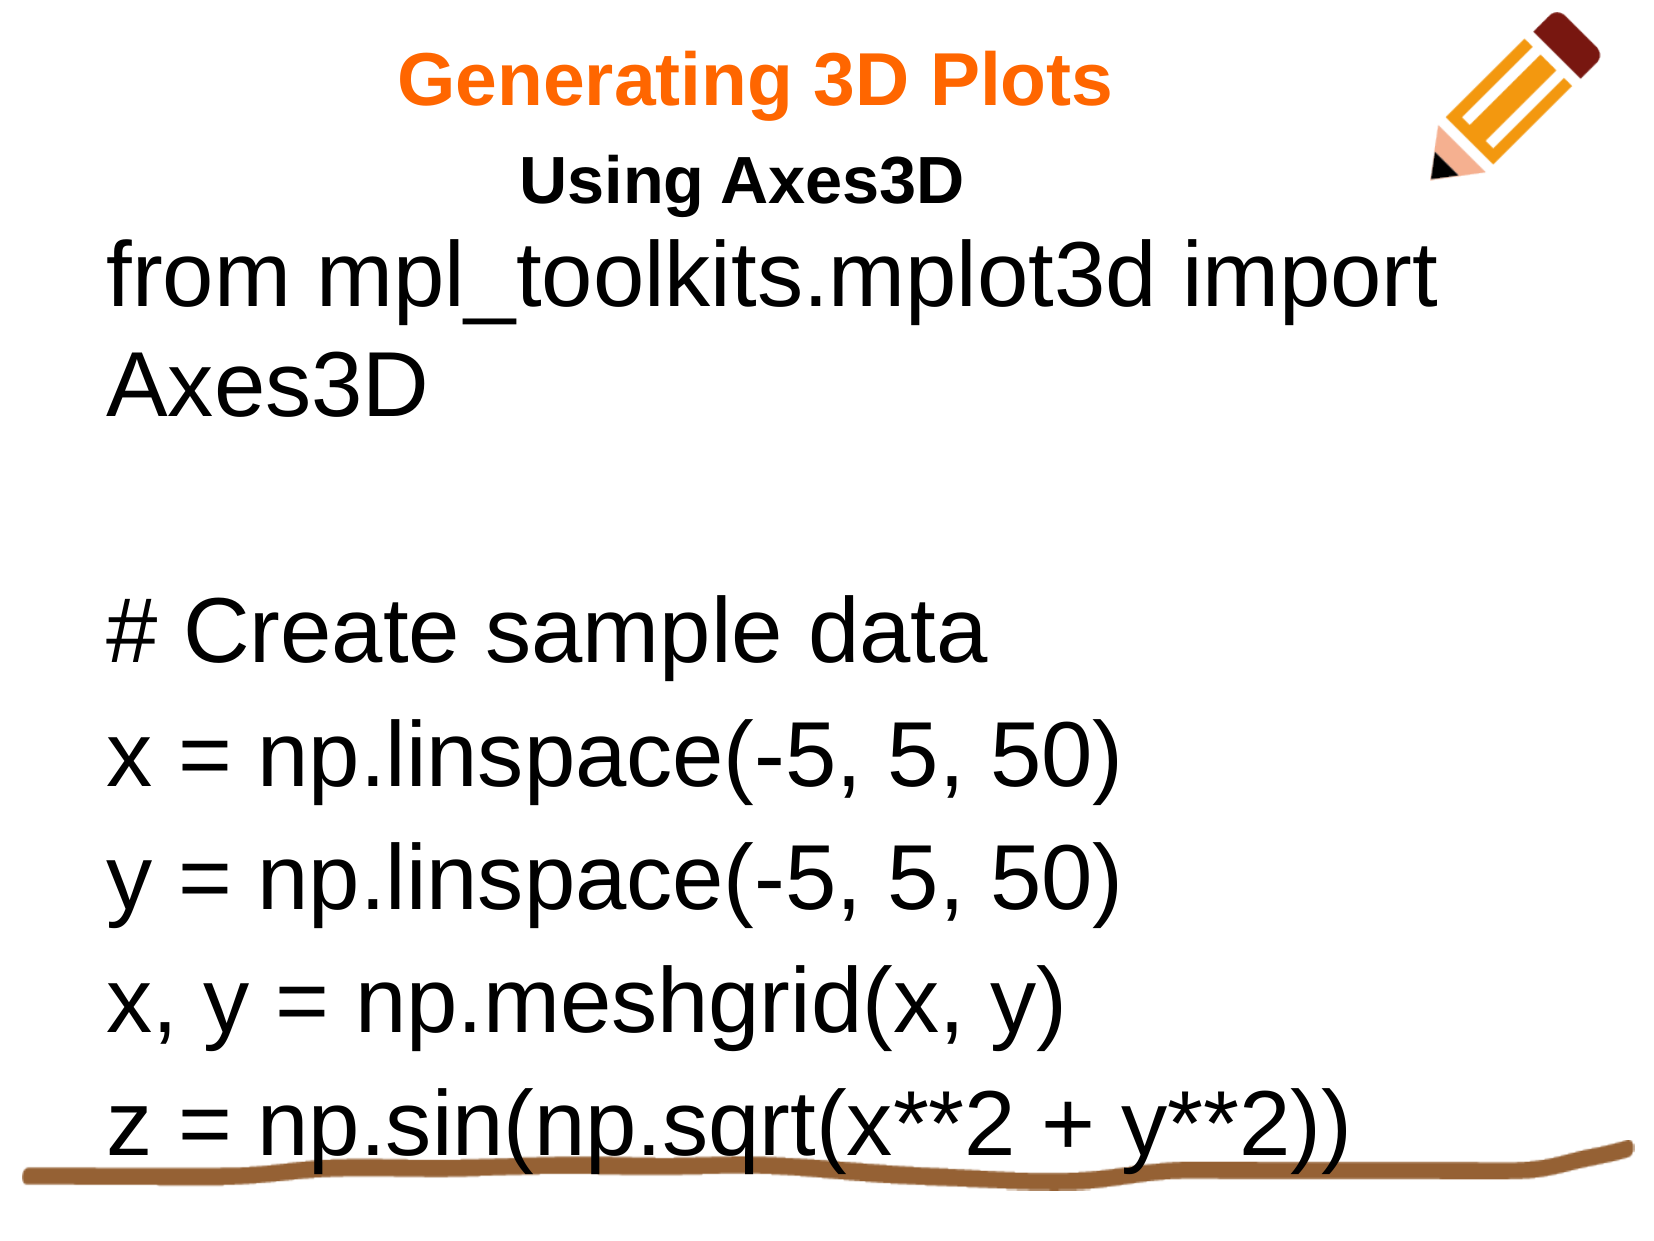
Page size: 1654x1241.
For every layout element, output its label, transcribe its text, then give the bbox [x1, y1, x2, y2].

picture [1430, 12, 1601, 181]
picture [22, 1140, 1635, 1191]
text_box Generating 3D Plots [82, 13, 1429, 136]
text_box from mpl_toolkits.mplot3d import Axes3D # Create sample data x = np.linspace(-5, 5, 50) y = np.linspace(-5, 5, 50) x, y = np.meshgrid(x, y) z = np.sin(np.sqrt(x**2 + y**2)) [106, 213, 1559, 1175]
text_box Using Axes3D [519, 136, 1099, 307]
